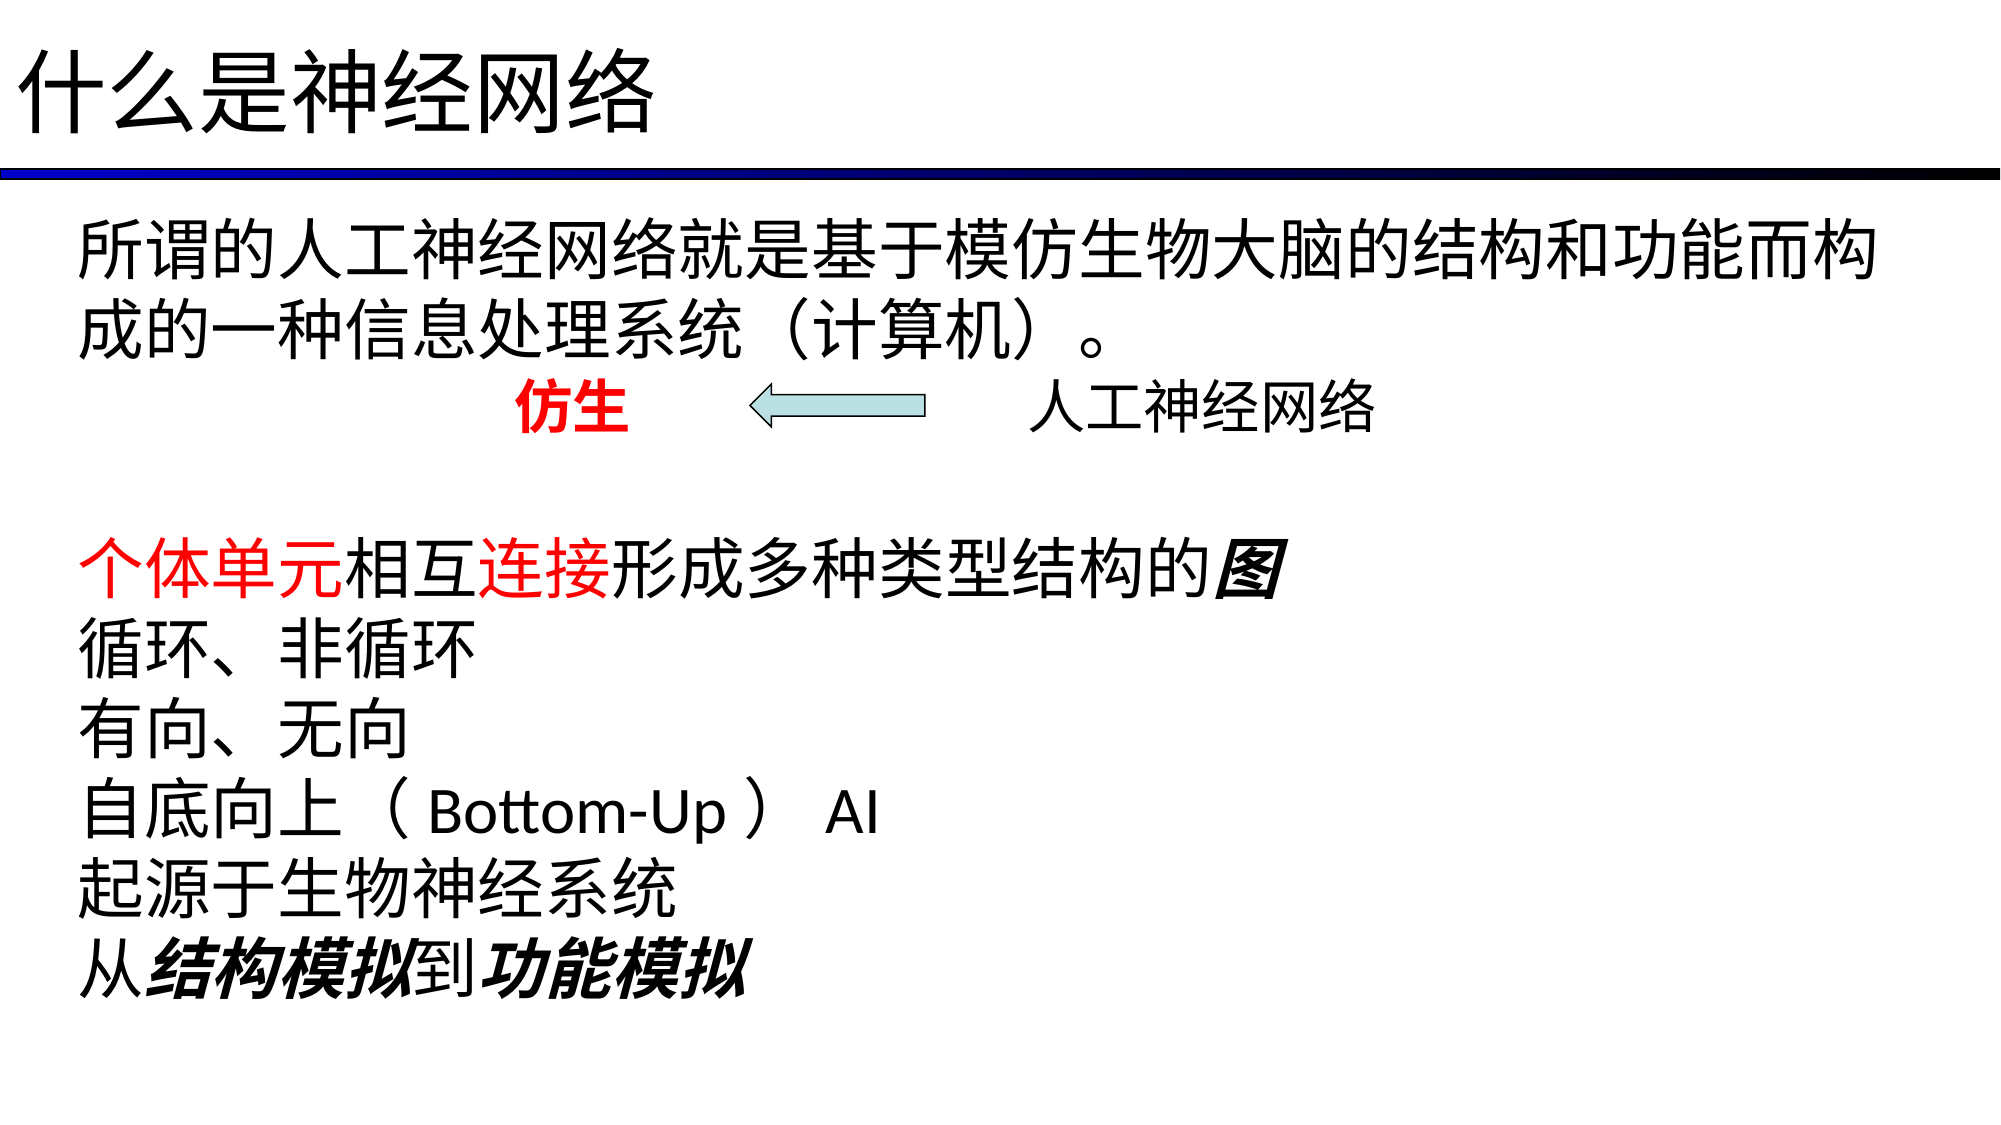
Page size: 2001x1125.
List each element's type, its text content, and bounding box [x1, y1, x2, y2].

list 所谓的人工神经网络就是基于模仿生物大脑的结构和功能而构成的一种信息处理系统（计算机）。 个体单元相互连接形成多种类型结构的图 循环、非循环 有向、无向 自底向上（Bottom-Up）AI 起源于生物神经系统 从结构模拟到功能模拟 [62, 200, 1930, 1050]
text_box 仿生 [499, 362, 725, 448]
title 什么是神经网络 [0, 0, 2000, 184]
text_box [750, 384, 925, 427]
text_box 人工神经网络 [1012, 362, 1438, 448]
